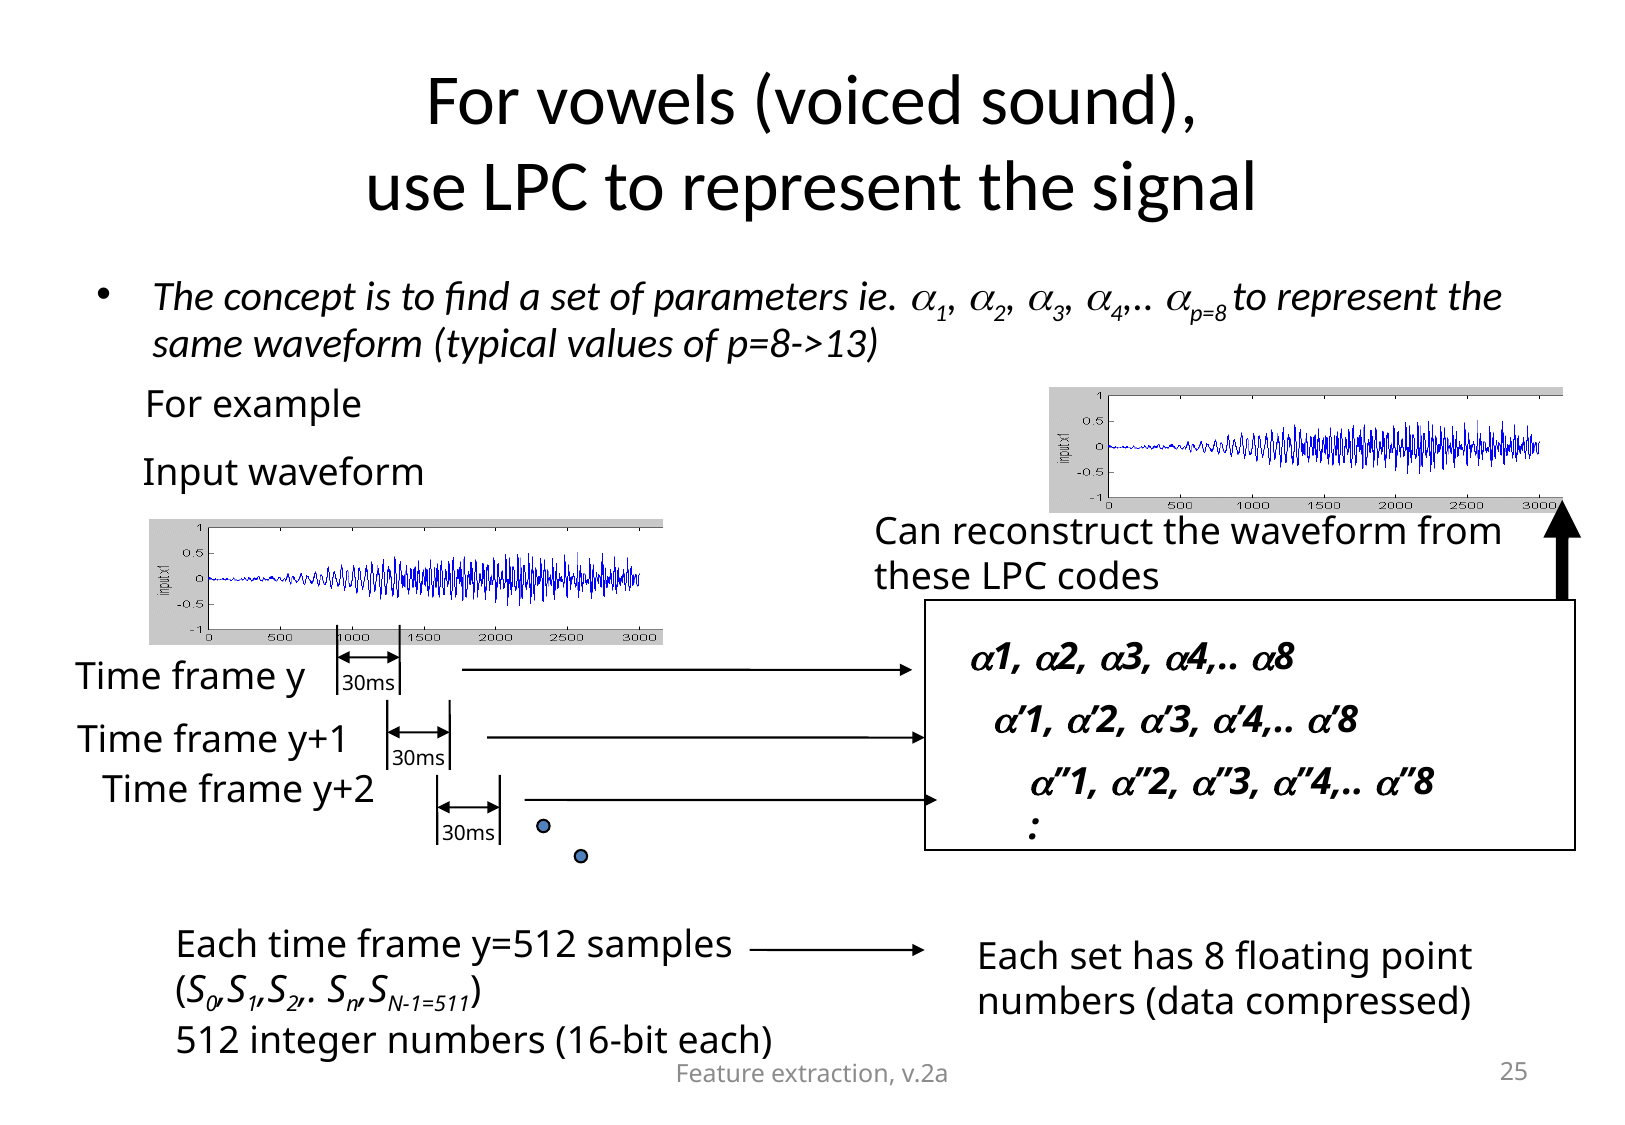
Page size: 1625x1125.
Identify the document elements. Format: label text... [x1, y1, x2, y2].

text_box [749, 943, 925, 957]
title For vowels (voiced sound), use LPC to represent the signal [81, 45, 1544, 233]
list The concept is to find a set of parameters ie. 1, 2, 3, 4,.. p=8 to represent the same waveform (typical values of p=8->13) [81, 262, 1544, 488]
text_box Each set has 8 floating point numbers (data compressed) [962, 924, 1625, 1030]
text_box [49, 439, 938, 863]
footer Feature extraction, v.2a [555, 1042, 1070, 1103]
text_box ’’1, ’’2, ’’3, ’’4,.. ’’8 : [1013, 850, 1450, 855]
text_box For example [129, 372, 378, 433]
picture [1049, 387, 1563, 513]
text_box Each time frame y=512 samples (S0,S1,S2,. Sn,SN-1=511) 512 integer numbers (16-bit each) [160, 912, 798, 1069]
slide_number 25 [1164, 1042, 1544, 1103]
text_box [943, 600, 1575, 850]
text_box Can reconstruct the waveform from these LPC codes [943, 499, 1519, 605]
